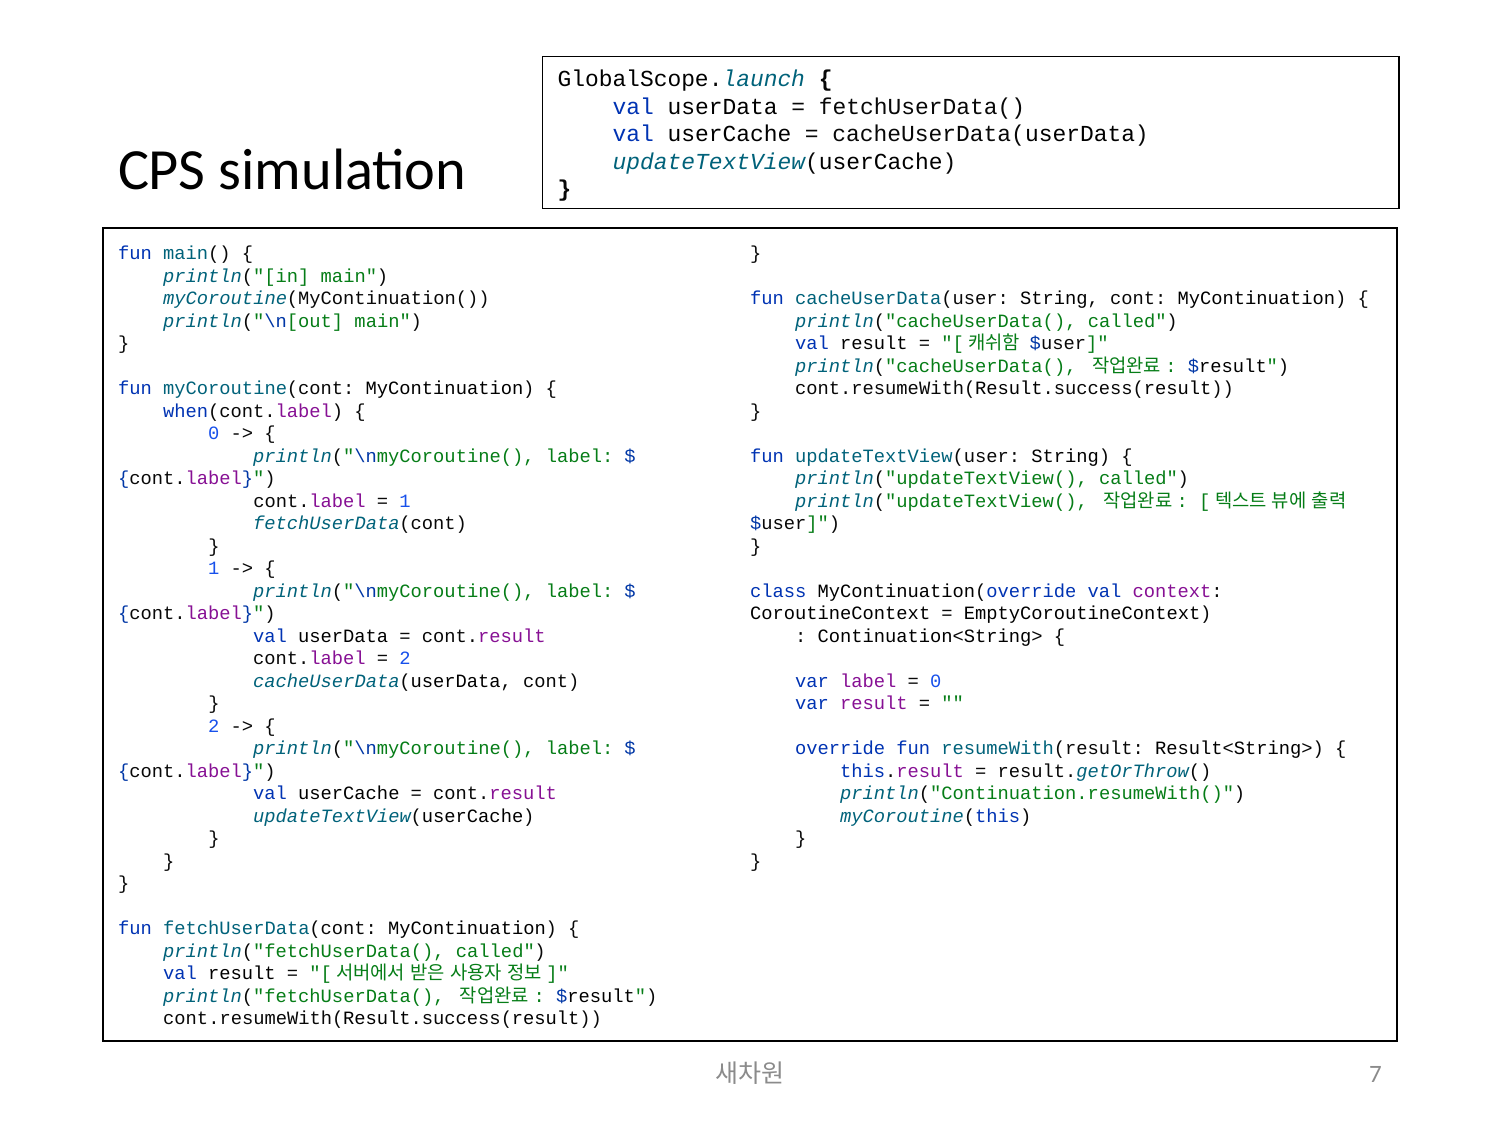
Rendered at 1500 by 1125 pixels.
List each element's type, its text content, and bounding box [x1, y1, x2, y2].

text_box GlobalScope.launch { val userData = fetchUserData() val userCache = cacheUserData(userData) updateTextView(userCache) } [542, 56, 1399, 209]
text_box fun main() { println("[in] main") myCoroutine(MyContinuation()) println("\n[out] main") } fun myCoroutine(cont: MyContinuation) { when(cont.label) { 0 -> { println("\nmyCoroutine(), label: ${cont.label}") cont.label = 1 fetchUserData(cont) } 1 -> { println("\nmyCoroutine(), label: ${cont.label}") val userData = cont.result cont.label = 2 cacheUserData(userData, cont) } 2 -> { println("\nmyCoroutine(), label: ${cont.label}") val userCache = cont.result updateTextView(userCache) } } } fun fetchUserData(cont: MyContinuation) { println("fetchUserData(), called") val result = "[서버에서 받은 사용자 정보]" println("fetchUserData(), 작업완료: $result") cont.resumeWith(Result.success(result)) } fun cacheUserData(user: String, cont: MyContinuation) { println("cacheUserData(), called") val result = "[캐쉬함 $user]" println("cacheUserData(), 작업완료: $result") cont.resumeWith(Result.success(result)) } fun updateTextView(user: String) { println("updateTextView(), called") println("updateTextView(), 작업완료: [텍스트 뷰에 출력 $user]") } class MyContinuation(override val context: CoroutineContext = EmptyCoroutineContext) : Continuation<String> { var label = 0 var result = "" override fun resumeWith(result: Result<String>) { this.result = result.getOrThrow() println("Continuation.resumeWith()") myCoroutine(this) } } [103, 227, 1397, 1041]
title CPS simulation [103, 0, 1397, 210]
footer 새차원 [496, 1042, 1004, 1103]
slide_number 7 [1059, 1042, 1397, 1103]
